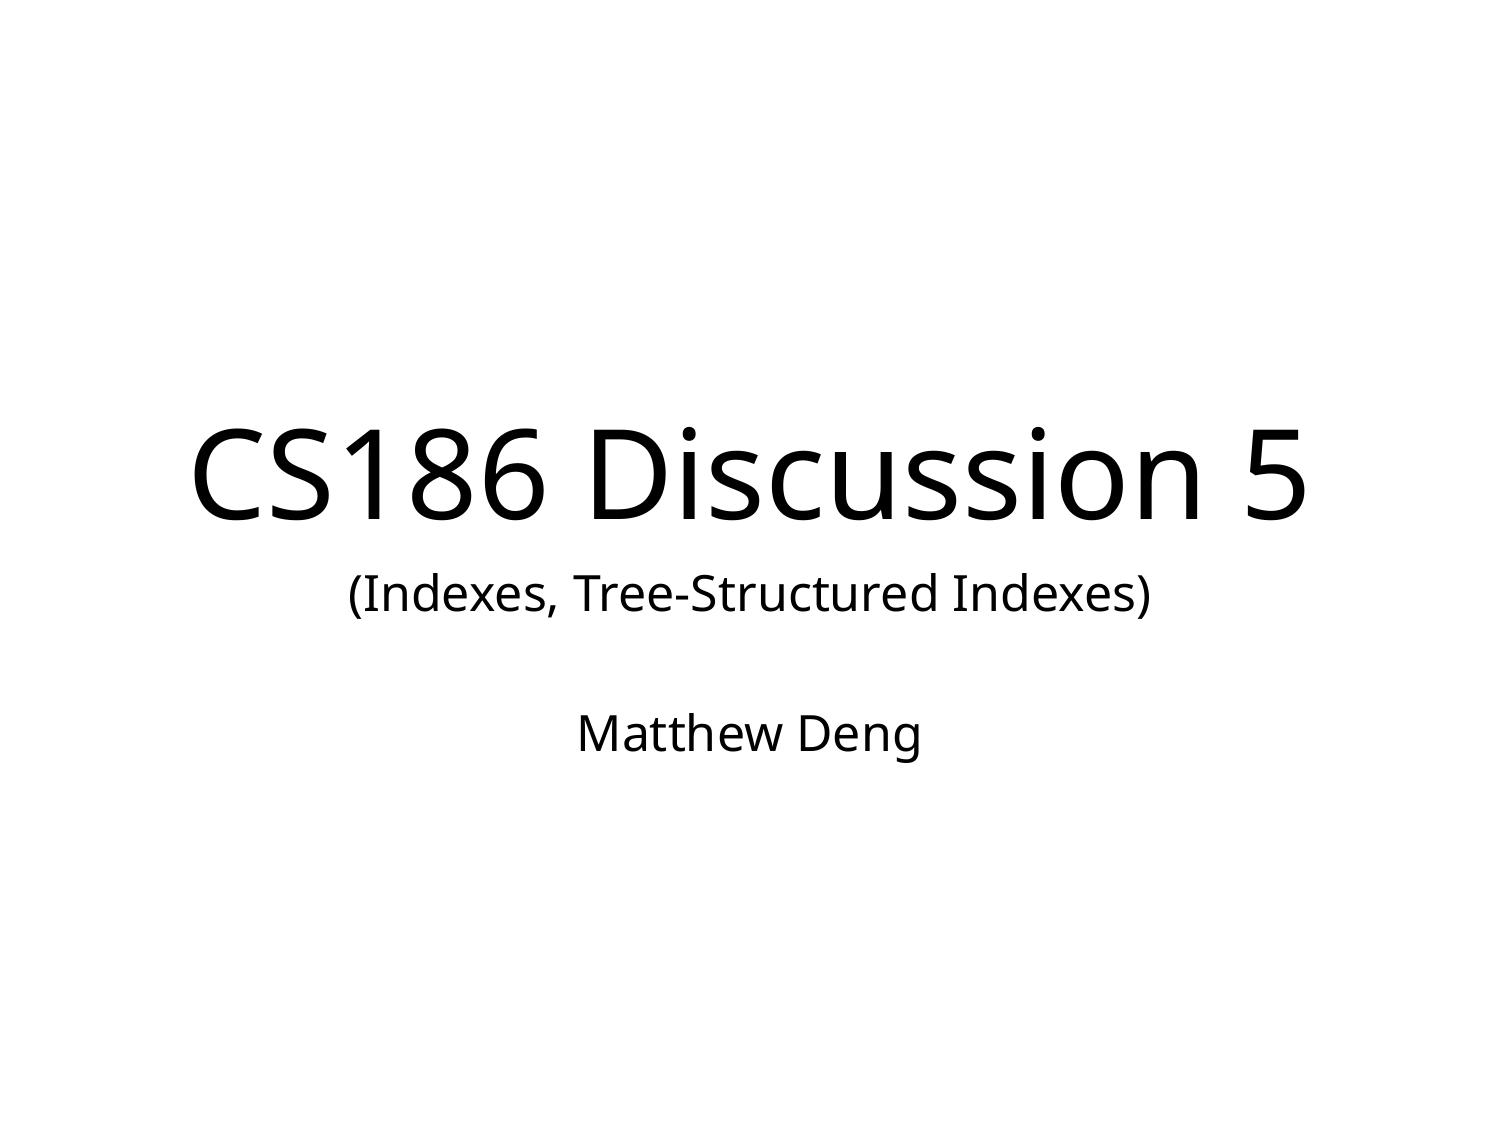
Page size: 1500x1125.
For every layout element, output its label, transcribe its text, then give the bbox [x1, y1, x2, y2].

title CS186 Discussion 5 [112, 349, 1388, 554]
subtitle (Indexes, Tree-Structured Indexes) Matthew Deng [112, 554, 1388, 842]
